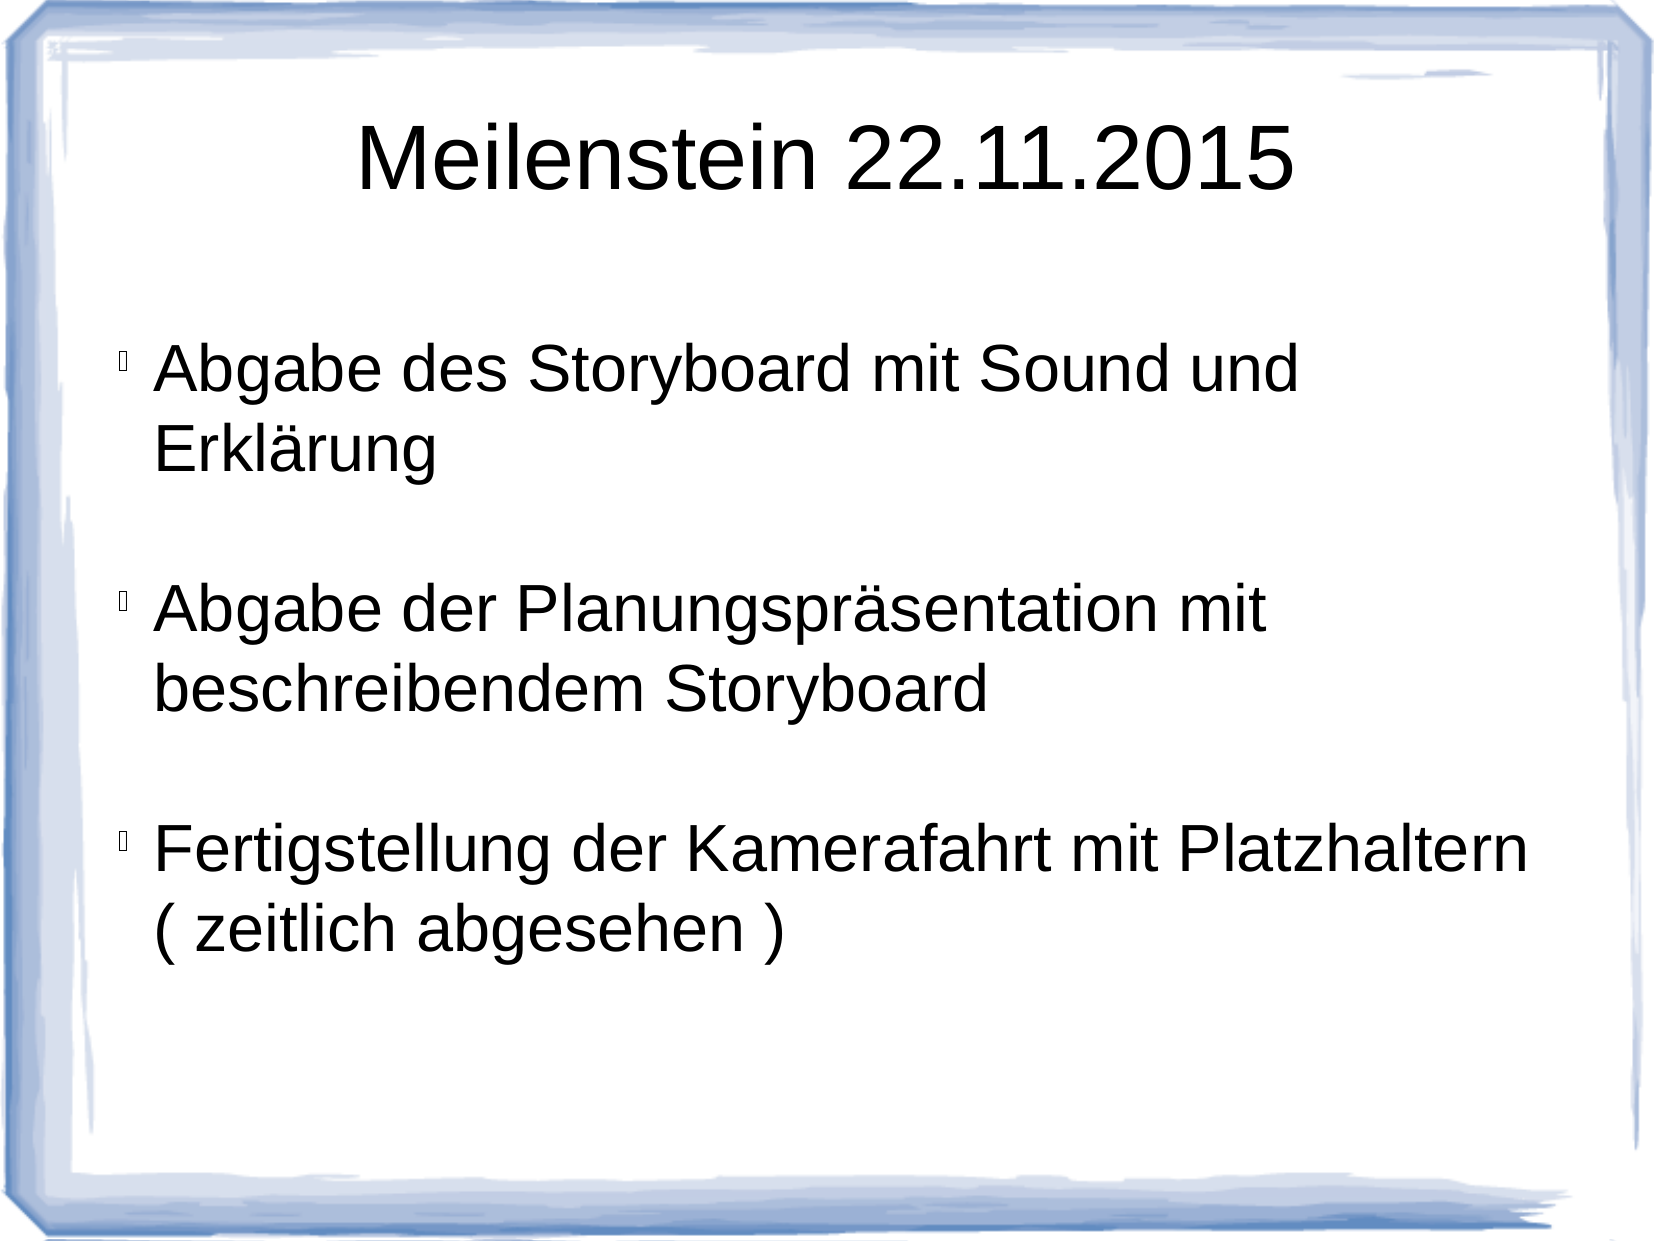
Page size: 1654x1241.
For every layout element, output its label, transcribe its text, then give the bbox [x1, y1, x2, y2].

text_box Abgabe des Storyboard mit Sound und Erklärung Abgabe der Planungspräsentation mit beschreibendem Storyboard Fertigstellung der Kamerafahrt mit Platzhaltern ( zeitlich abgesehen ) [118, 324, 1571, 1004]
text_box Meilenstein 22.11.2015 [82, 49, 1571, 257]
picture [0, 0, 1654, 1241]
